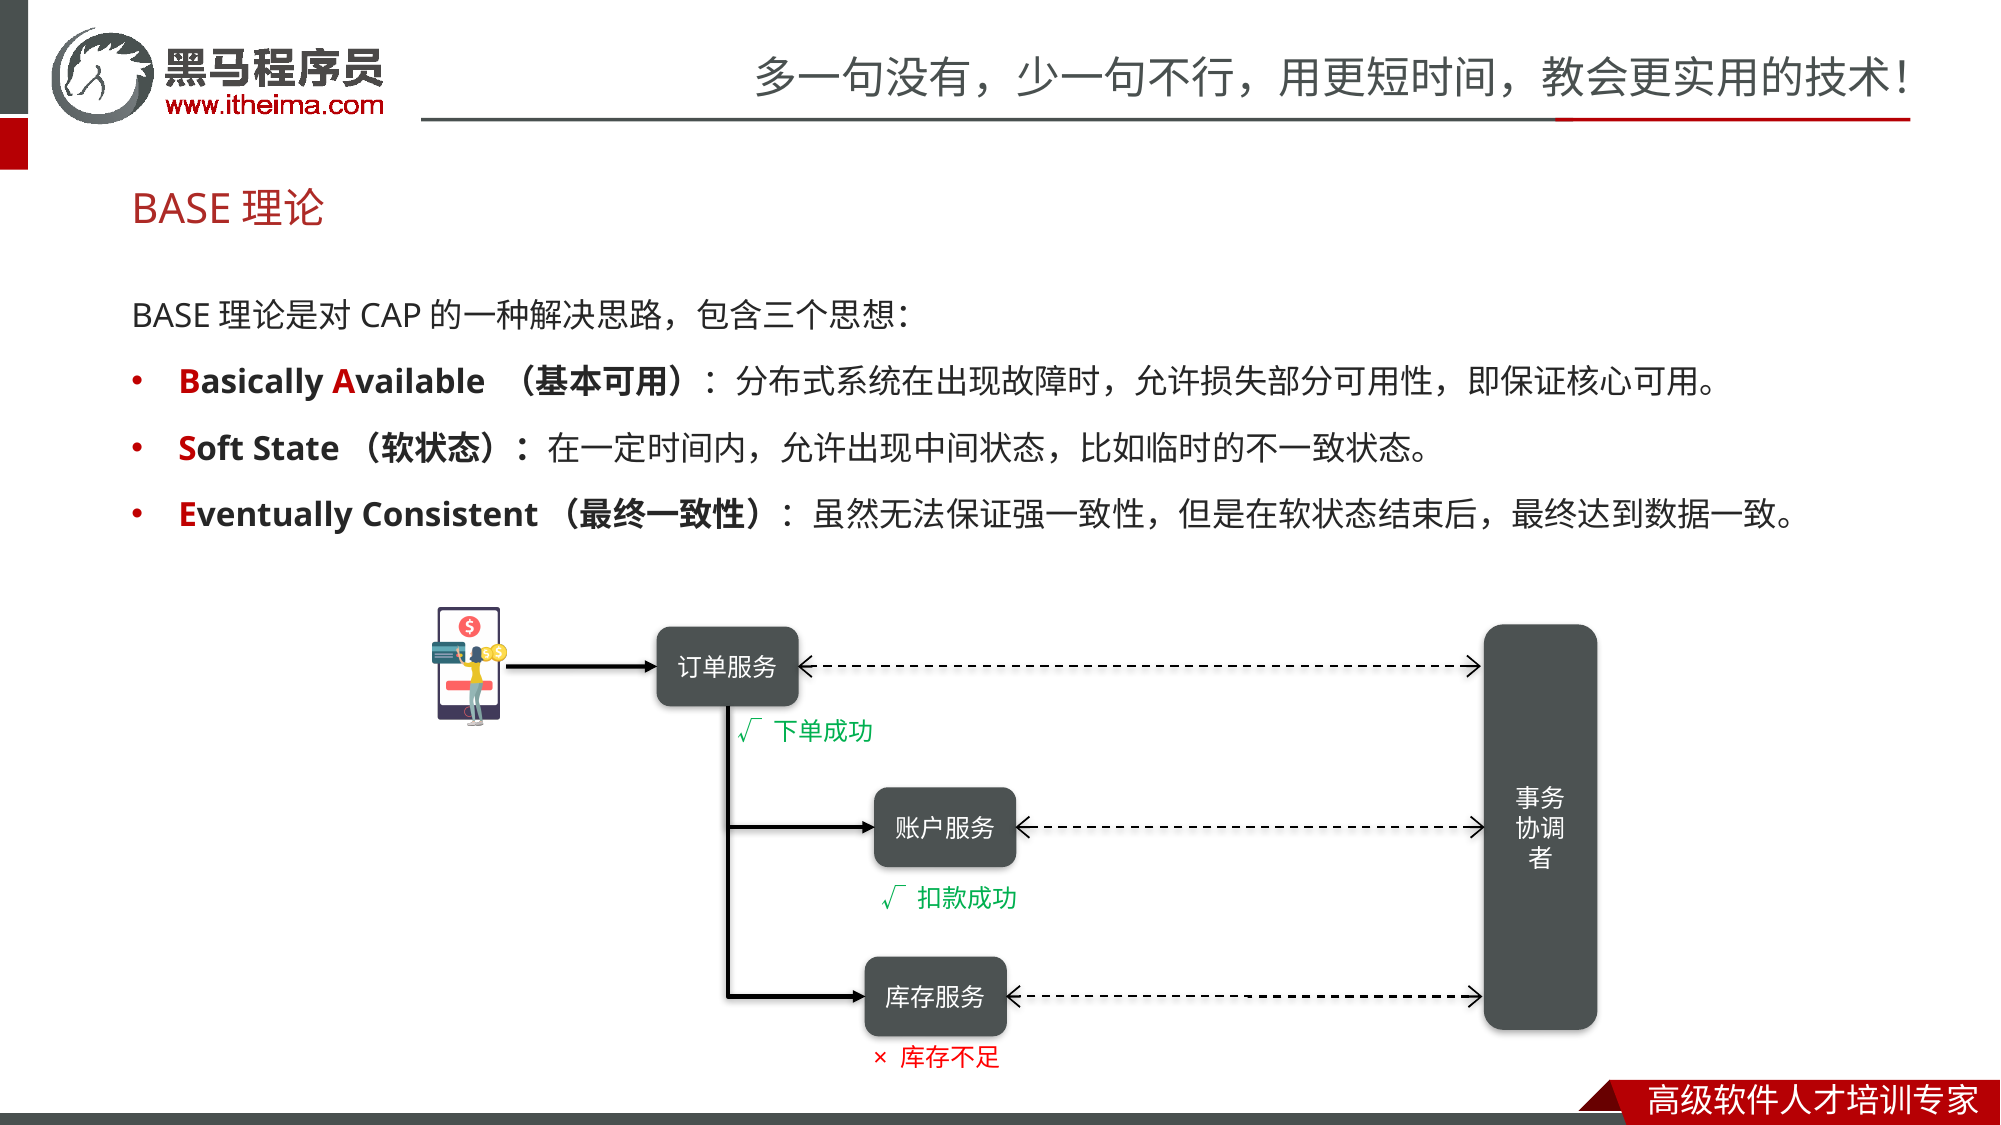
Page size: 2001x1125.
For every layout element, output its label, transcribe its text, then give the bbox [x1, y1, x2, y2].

title BASE理论 [116, 164, 1872, 250]
picture [50, 26, 384, 125]
list BASE理论是对CAP的一种解决思路，包含三个思想： Basically Available （基本可用）：分布式系统在出现故障时，允许损失部分可用性，即保证核心可用。 Soft State（软状态）：在一定时间内，允许出现中间状态，比如临时的不一致状态。 Eventually Consistent（最终一致性）：虽然无法保证强一致性，但是在软状态结束后，最终达到数据一致。 [116, 266, 1872, 563]
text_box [432, 606, 1597, 1080]
